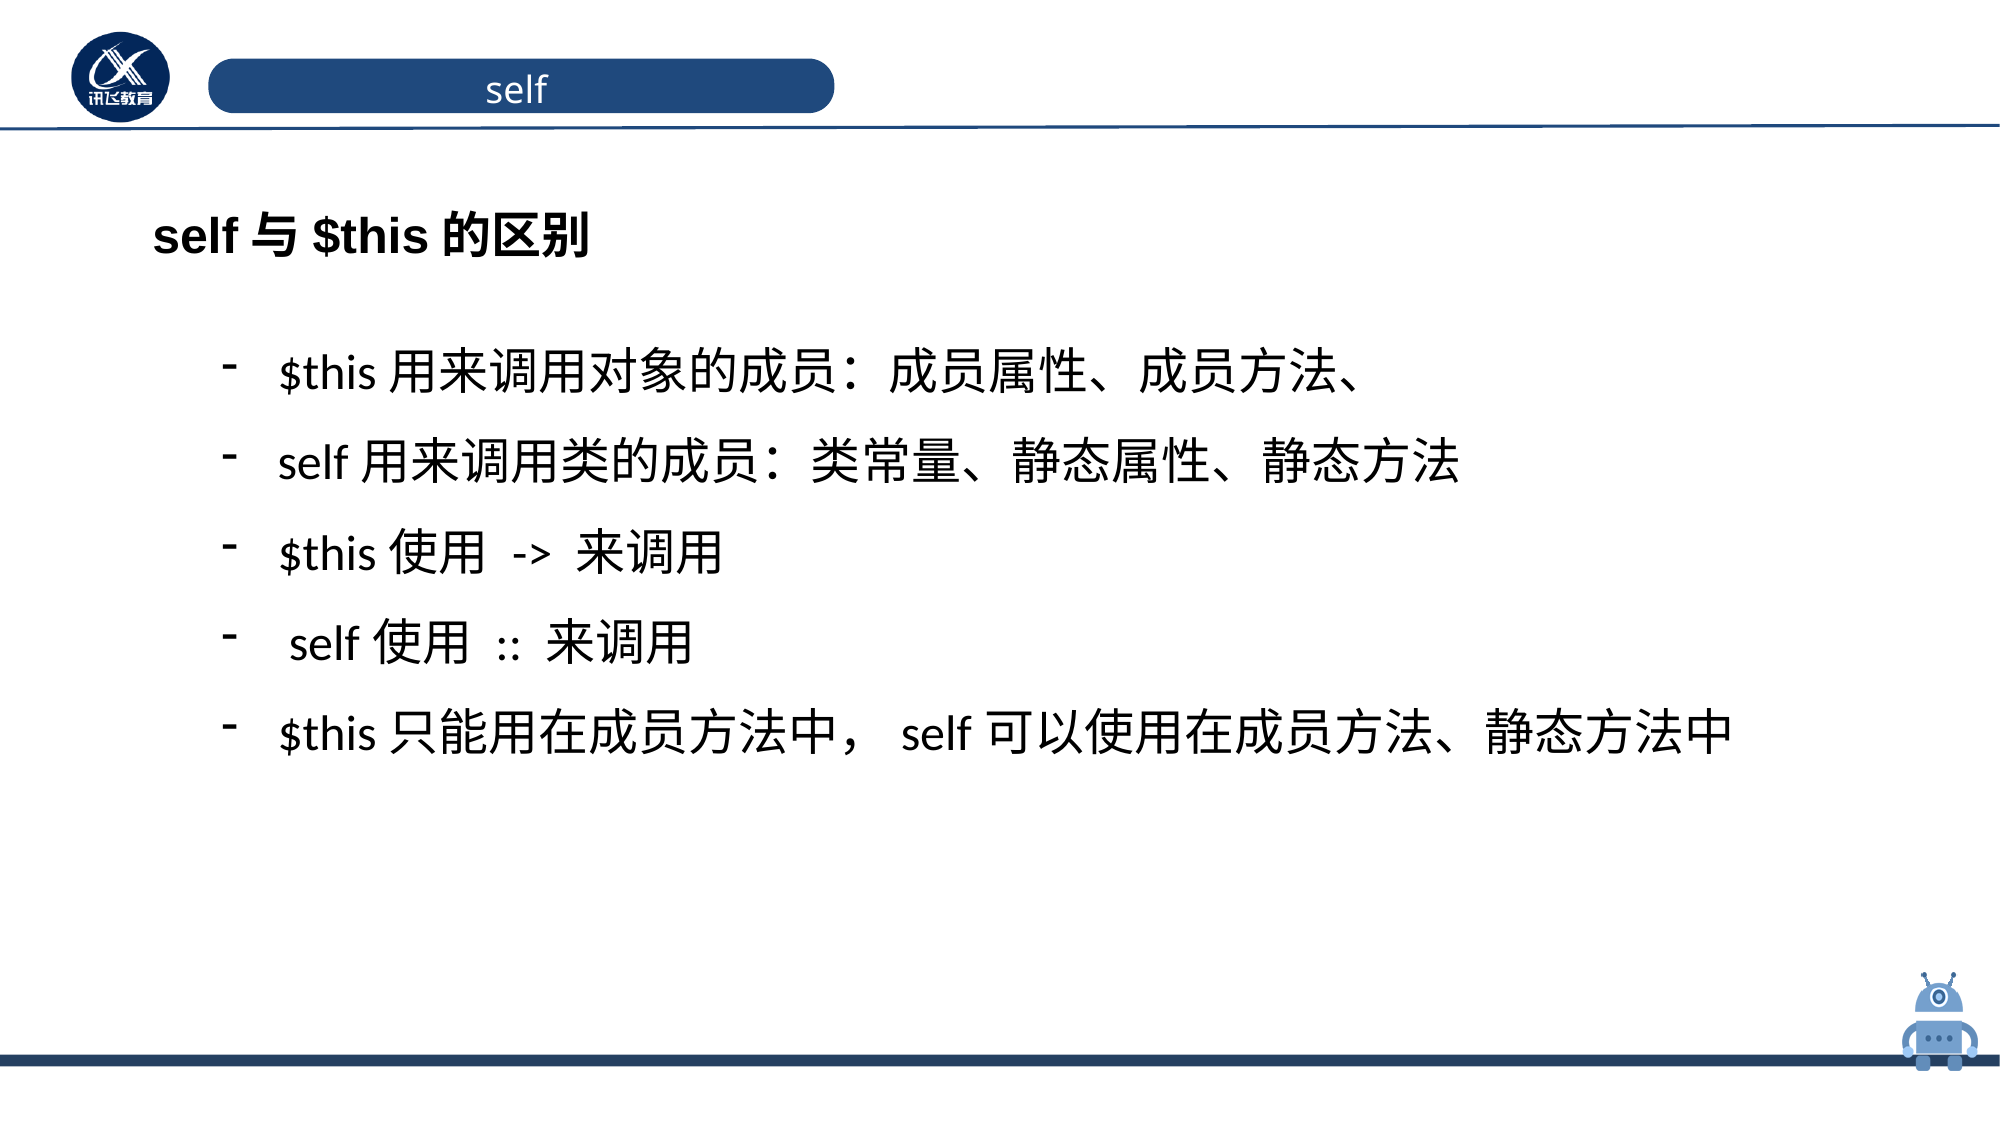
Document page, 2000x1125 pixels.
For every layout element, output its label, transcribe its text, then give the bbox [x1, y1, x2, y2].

text_box $this用来调用对象的成员：成员属性、成员方法、 self用来调用类的成员：类常量、静态属性、静态方法 $this使用 -> 来调用 self使用 :: 来调用 $this只能用在成员方法中，self可以使用在成员方法、静态方法中 [206, 302, 1812, 768]
picture [62, 23, 180, 131]
text_box self与$this的区别 [137, 184, 859, 272]
picture [1887, 958, 1993, 1079]
title self [208, 58, 835, 114]
